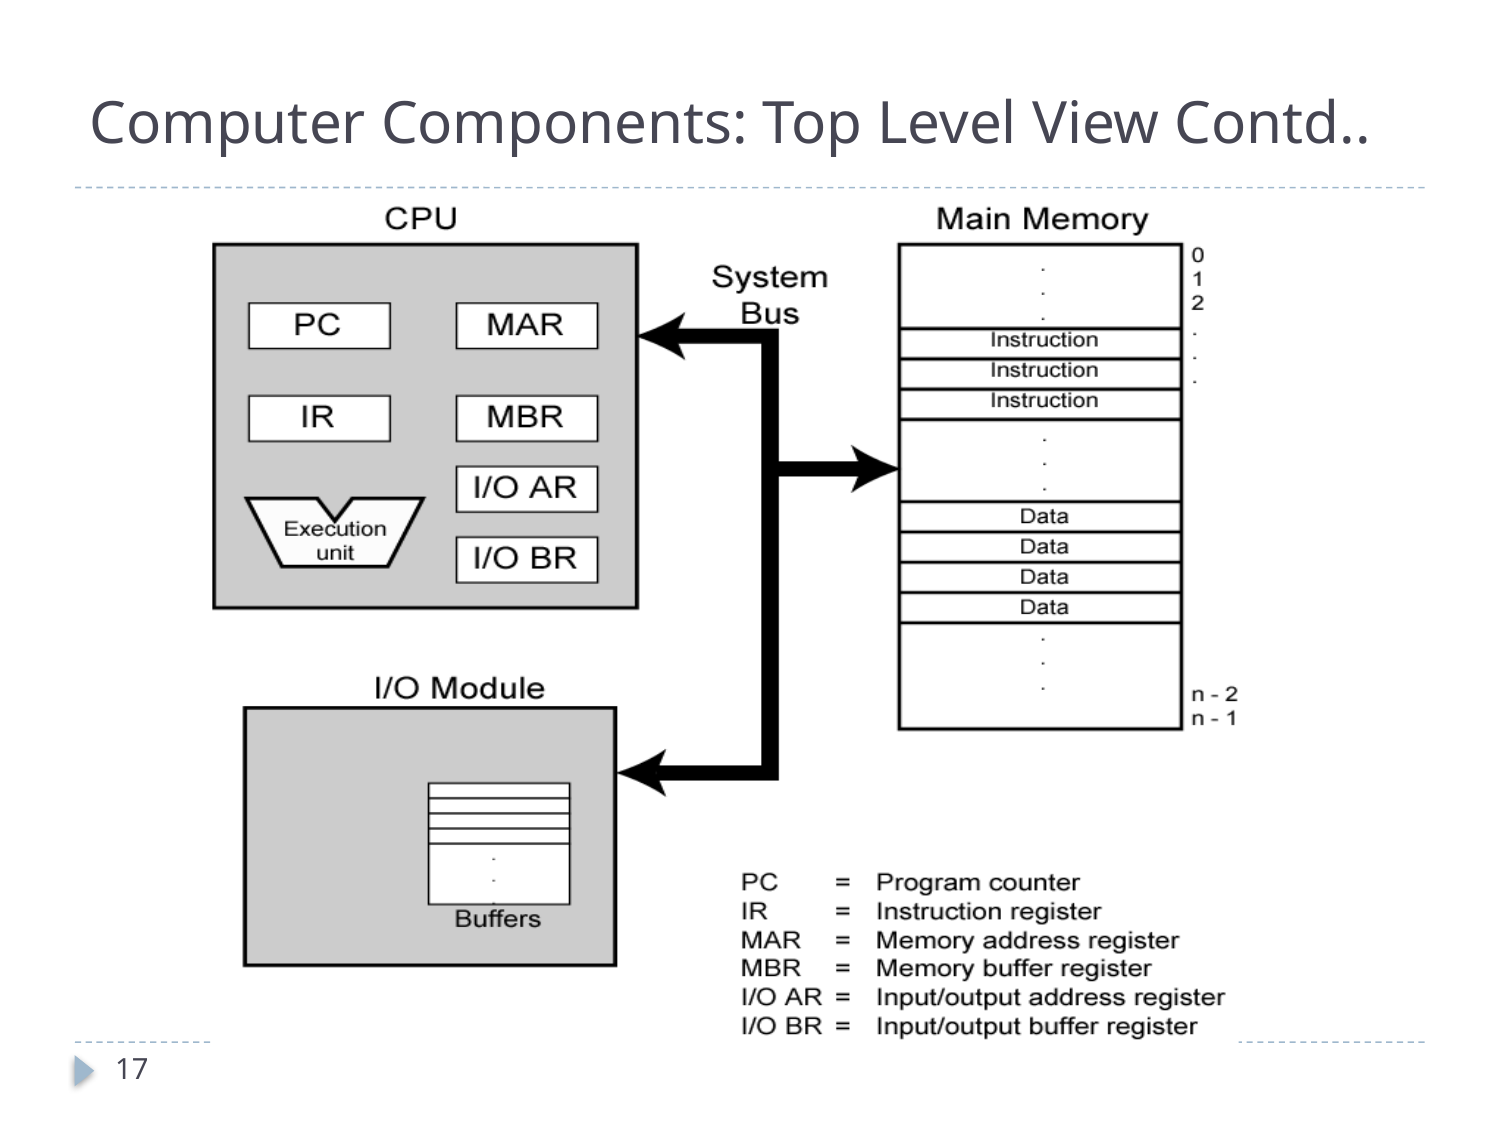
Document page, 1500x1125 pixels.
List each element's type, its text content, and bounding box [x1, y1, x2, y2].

slide_number 17 [100, 1042, 426, 1103]
title Computer Components: Top Level View Contd.. [75, 24, 1425, 163]
picture [212, 199, 1240, 1051]
